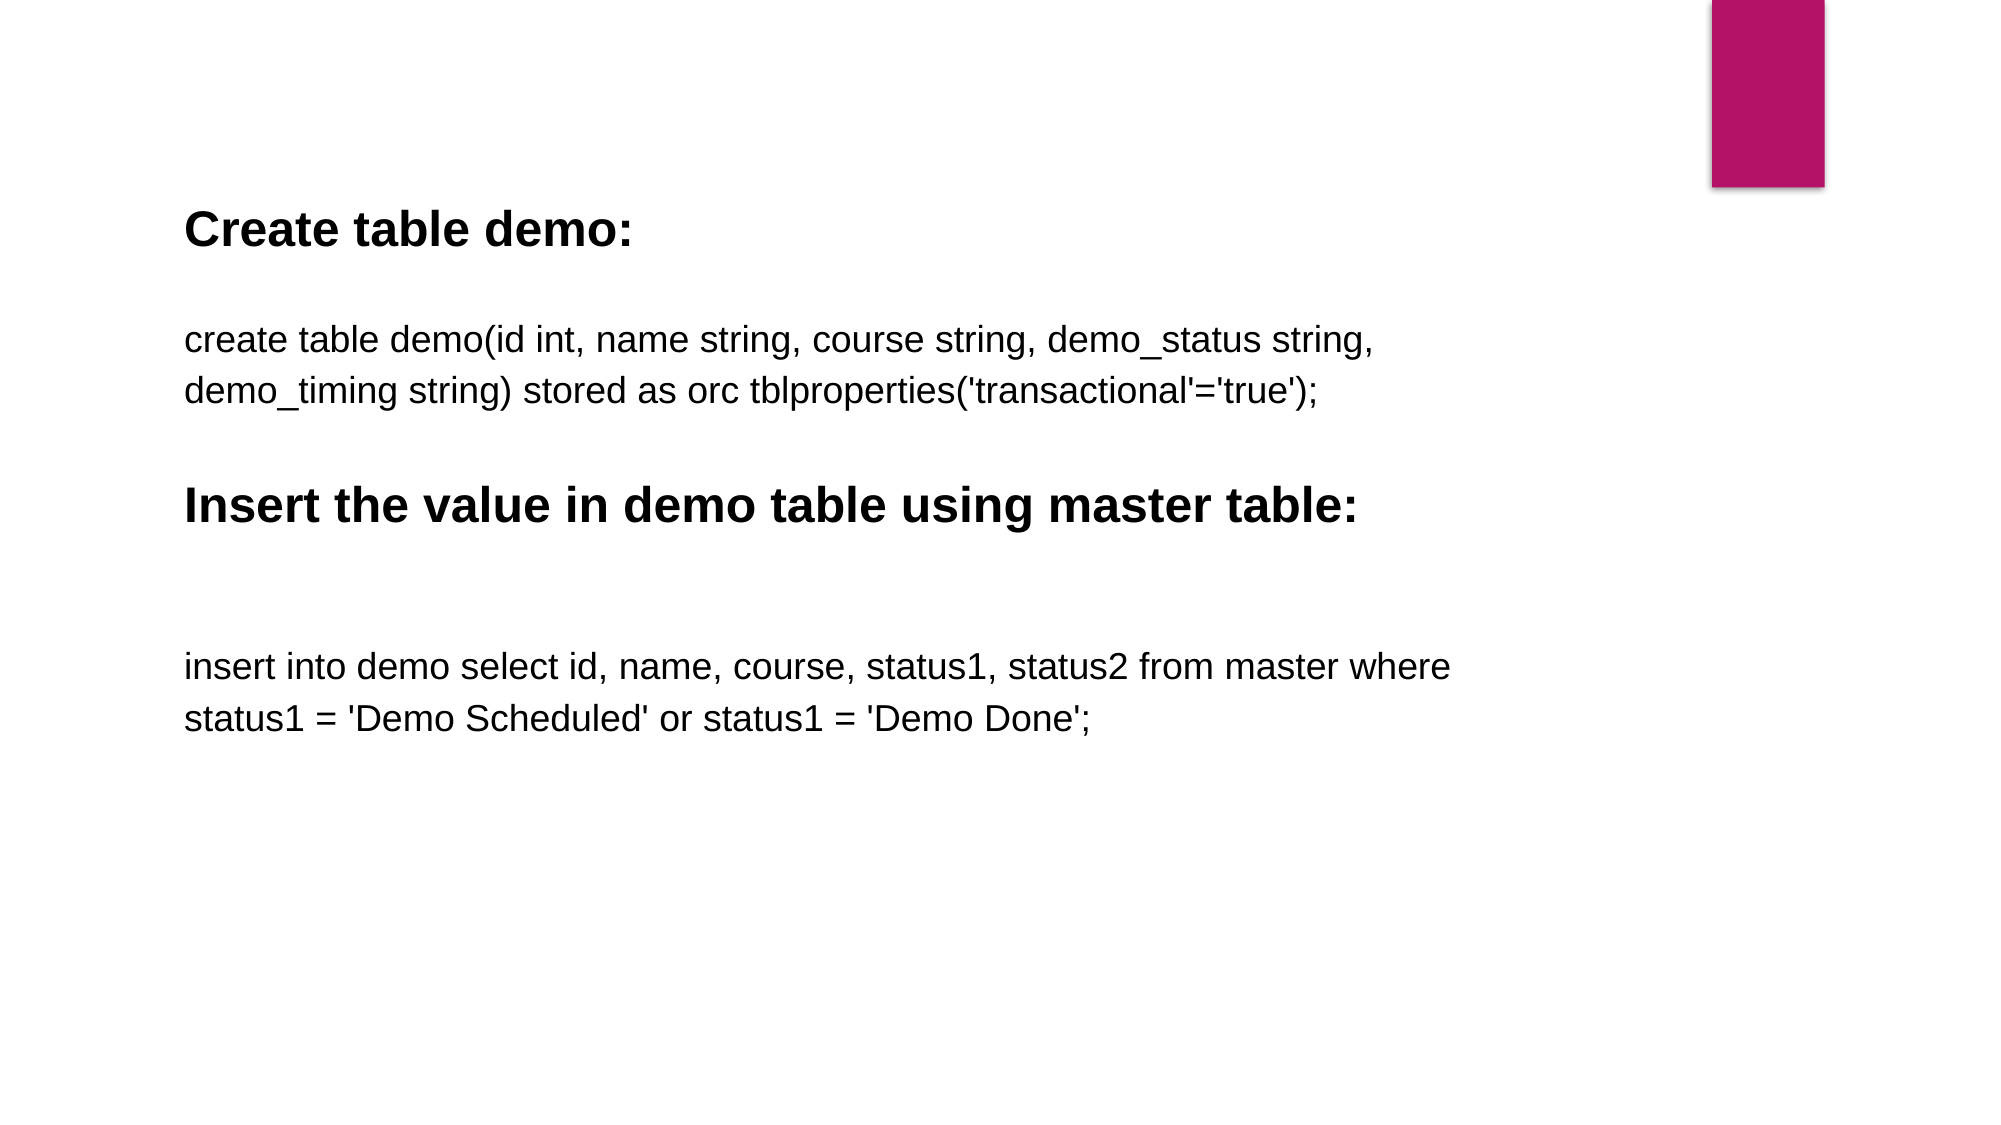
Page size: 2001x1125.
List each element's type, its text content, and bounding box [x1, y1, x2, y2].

text_box Create table demo: create table demo(id int, name string, course string, demo_status string, demo_timing string) stored as orc tblproperties('transactional'='true'); Insert the value in demo table using master table: insert into demo select id, name, course, status1, status2 from master where status1 = 'Demo Scheduled' or status1 = 'Demo Done'; [169, 179, 1476, 747]
